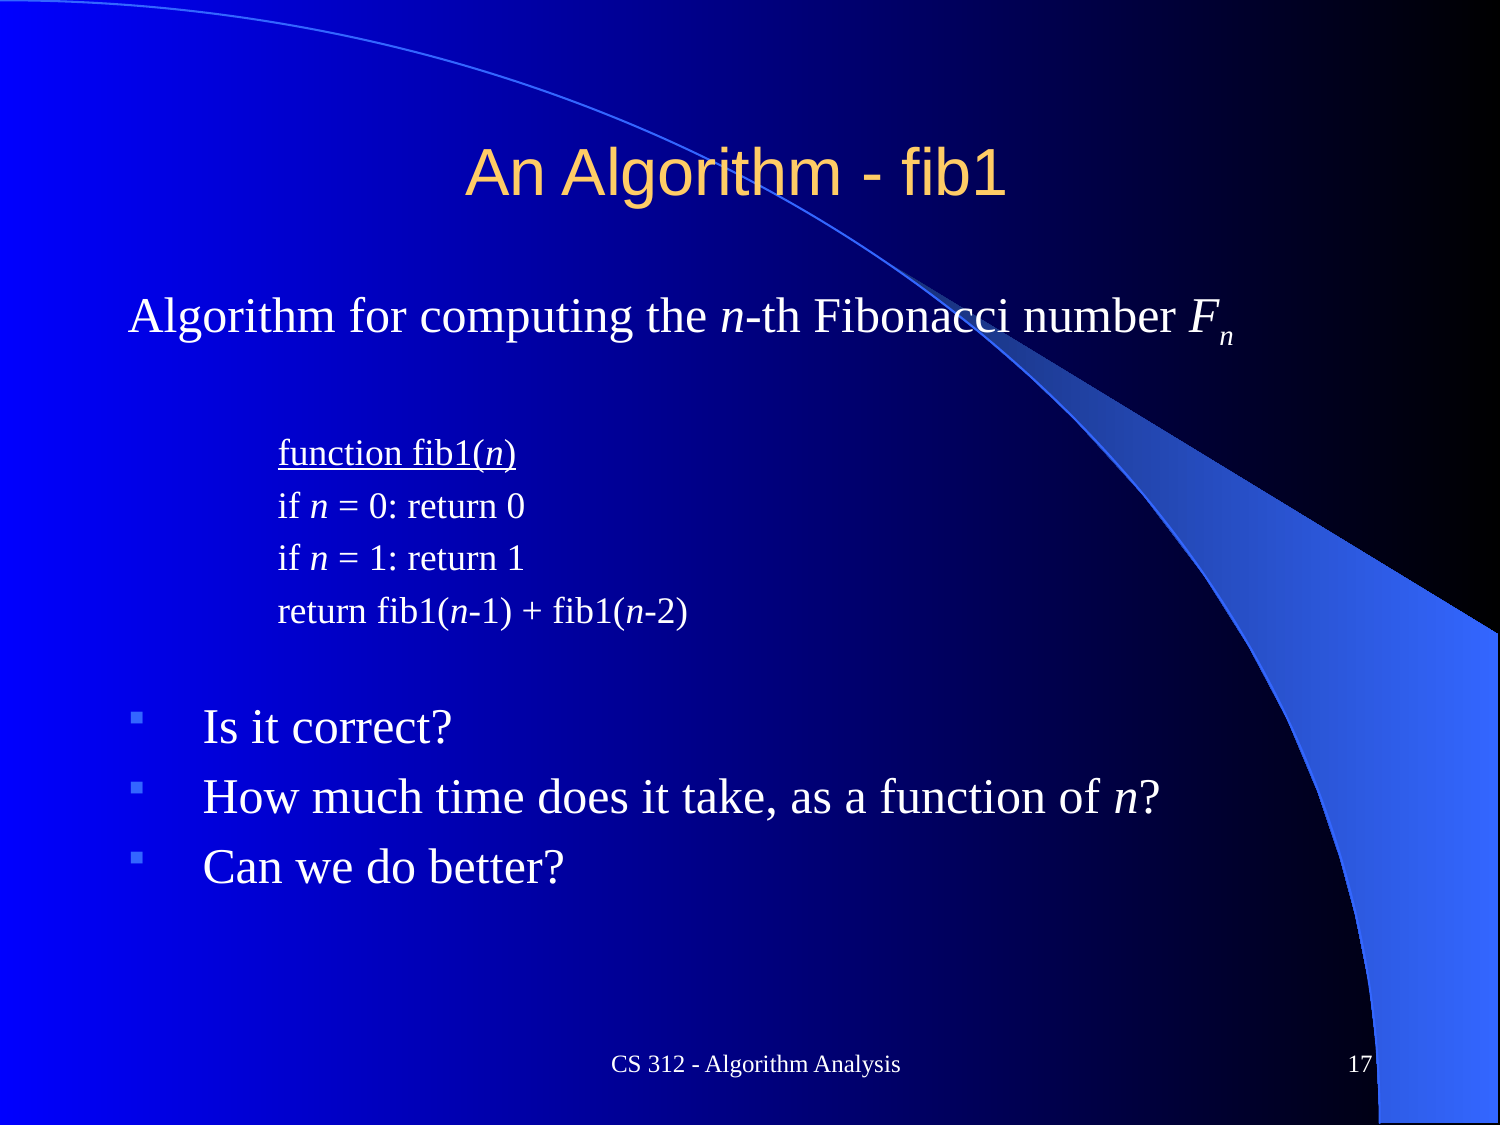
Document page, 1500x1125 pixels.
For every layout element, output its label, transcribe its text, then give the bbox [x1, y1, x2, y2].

title An Algorithm - fib1 [99, 99, 1376, 238]
footer CS 312 - Algorithm Analysis [474, 1024, 1038, 1101]
slide_number 17 [1074, 1024, 1388, 1101]
list Algorithm for computing the n-th Fibonacci number Fn function fib1(n) if n = 0: return 0 if n = 1: return 1 return fib1(n-1) + fib1(n-2) Is it correct? How much time does it take, as a function of n? Can we do better? [112, 274, 1388, 1001]
